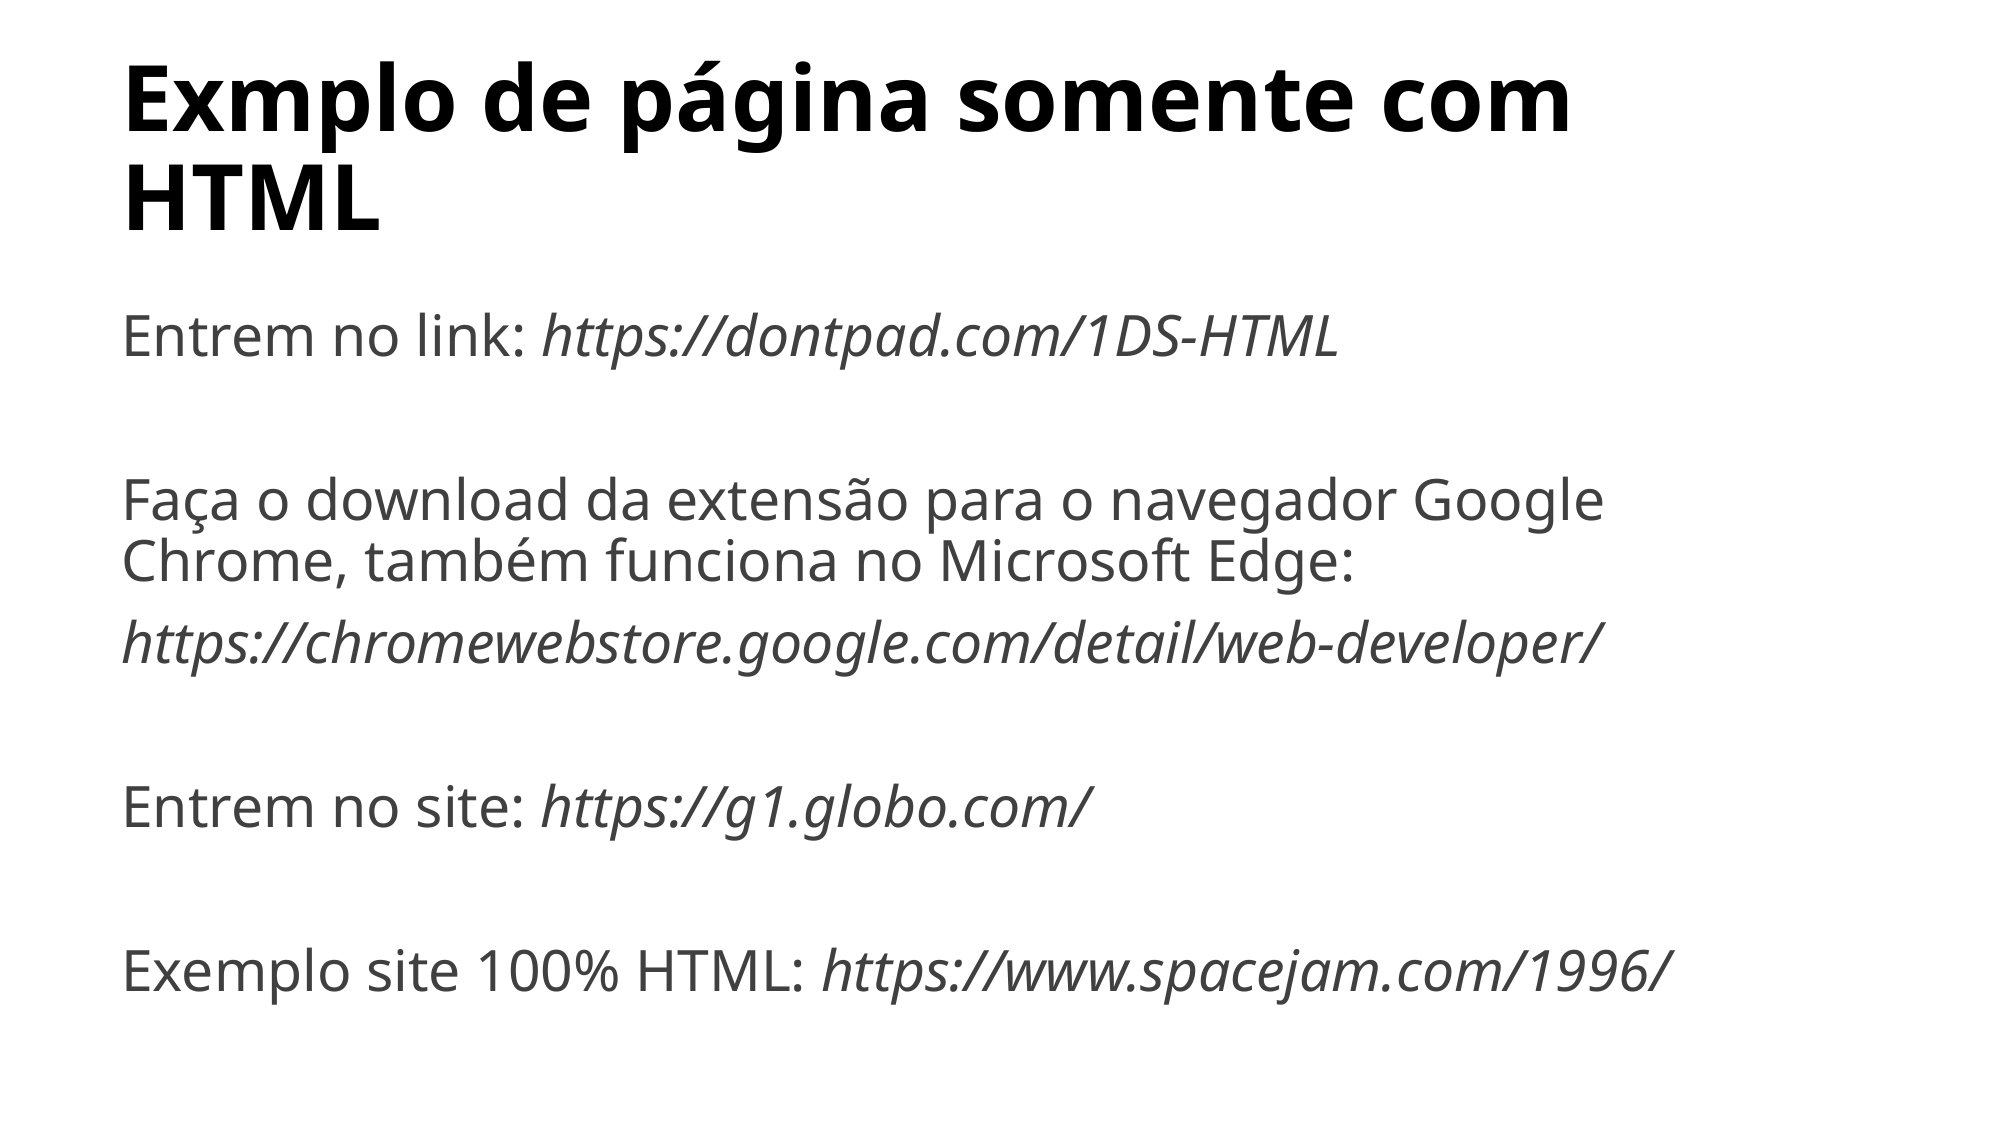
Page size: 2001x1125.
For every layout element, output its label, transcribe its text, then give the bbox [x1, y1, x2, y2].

list Entrem no link: https://dontpad.com/1DS-HTML Faça o download da extensão para o navegador Google Chrome, também funciona no Microsoft Edge: https://chromewebstore.google.com/detail/web-developer/ Entrem no site: https://g1.globo.com/ Exemplo site 100% HTML: https://www.spacejam.com/1996/ [106, 299, 1832, 1014]
title Exmplo de página somente com HTML [106, 42, 1832, 260]
